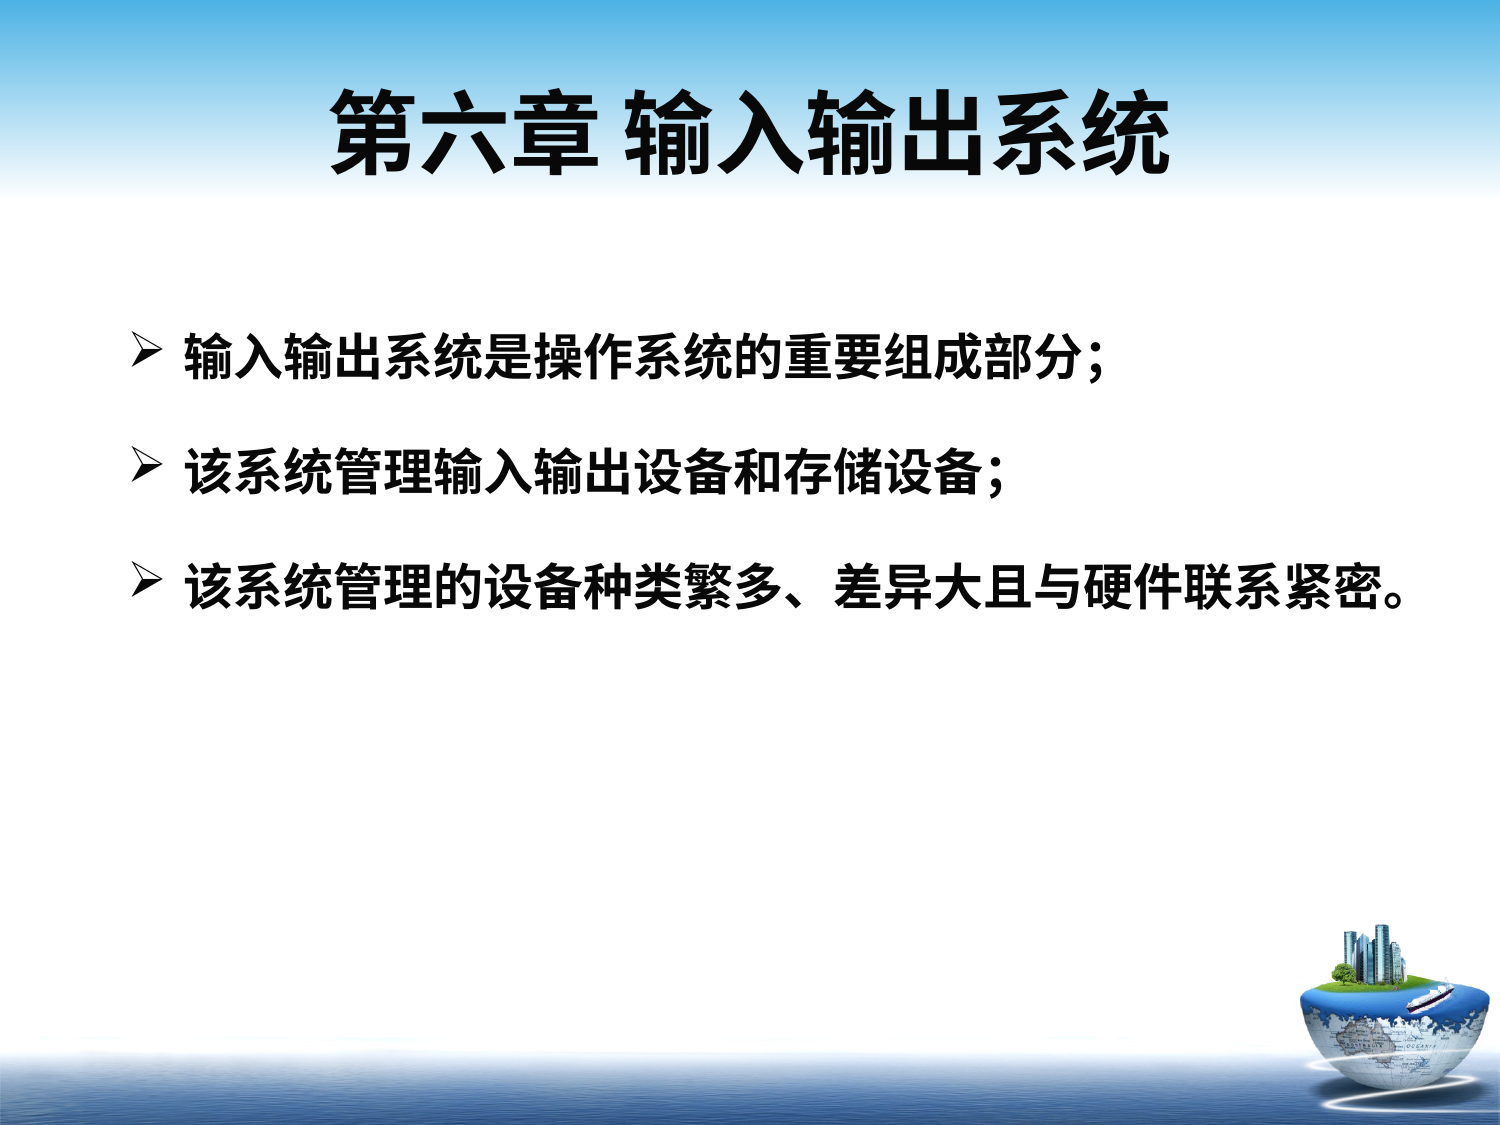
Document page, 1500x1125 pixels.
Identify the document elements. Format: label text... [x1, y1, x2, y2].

title 第六章 输入输出系统 [74, 37, 1426, 181]
text_box 输入输出系统是操作系统的重要组成部分； 该系统管理输入输出设备和存储设备； 该系统管理的设备种类繁多、差异大且与硬件联系紧密。 [112, 288, 1413, 624]
picture [0, 920, 1500, 1125]
